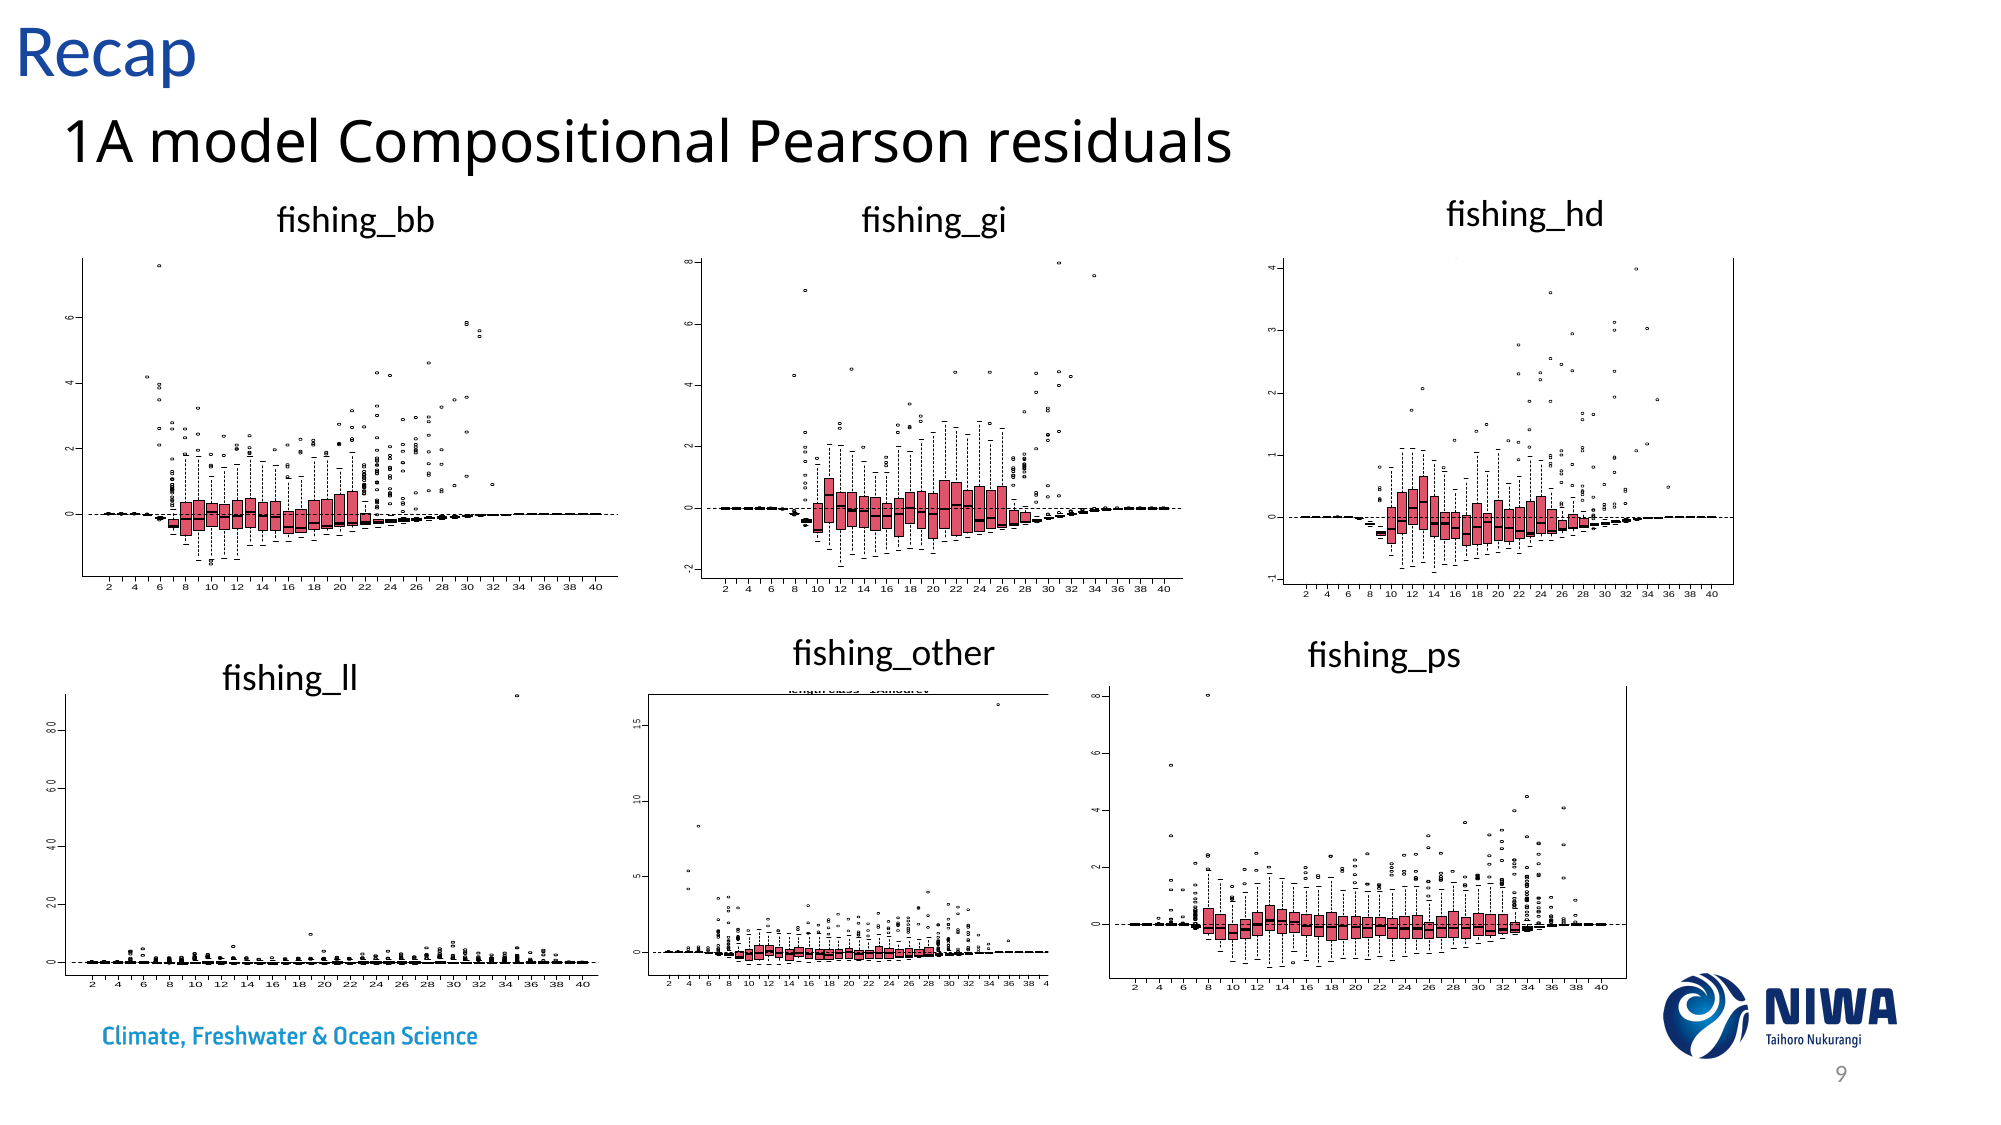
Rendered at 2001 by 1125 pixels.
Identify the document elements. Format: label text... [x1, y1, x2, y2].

text_box fishing_ps [1293, 622, 2000, 683]
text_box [1, 645, 619, 1021]
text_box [631, 187, 1183, 635]
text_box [598, 620, 1077, 1019]
slide_number 9 [1412, 1042, 1863, 1103]
list 1A model Compositional Pearson residuals [47, 104, 2000, 1010]
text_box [1230, 181, 1744, 635]
title Recap [0, 0, 1774, 105]
picture [1663, 1010, 1897, 1059]
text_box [23, 187, 619, 635]
picture [1048, 686, 1638, 1024]
picture [103, 1025, 477, 1048]
